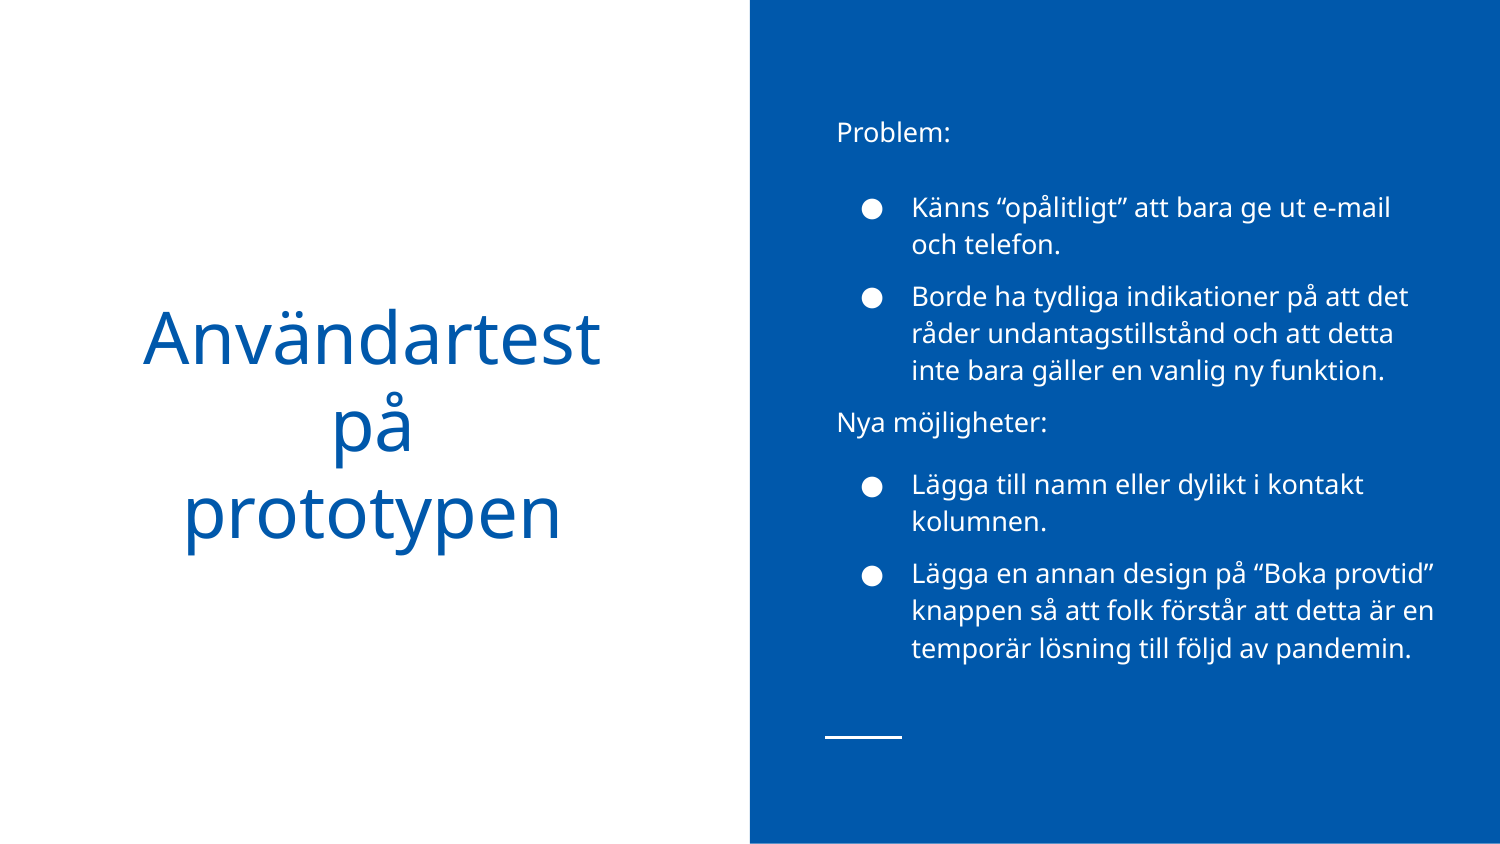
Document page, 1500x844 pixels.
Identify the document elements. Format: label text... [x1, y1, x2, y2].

list Problem: Känns “opålitligt” att bara ge ut e-mail och telefon. Borde ha tydliga indikationer på att det råder undantagstillstånd och att detta inte bara gäller en vanlig ny funktion. Nya möjligheter: Lägga till namn eller dylikt i kontakt kolumnen. Lägga en annan design på “Boka provtid” knappen så att folk förstår att detta är en temporär lösning till följd av pandemin. [821, 59, 1451, 720]
title Användartest på prototypen [41, 275, 705, 569]
